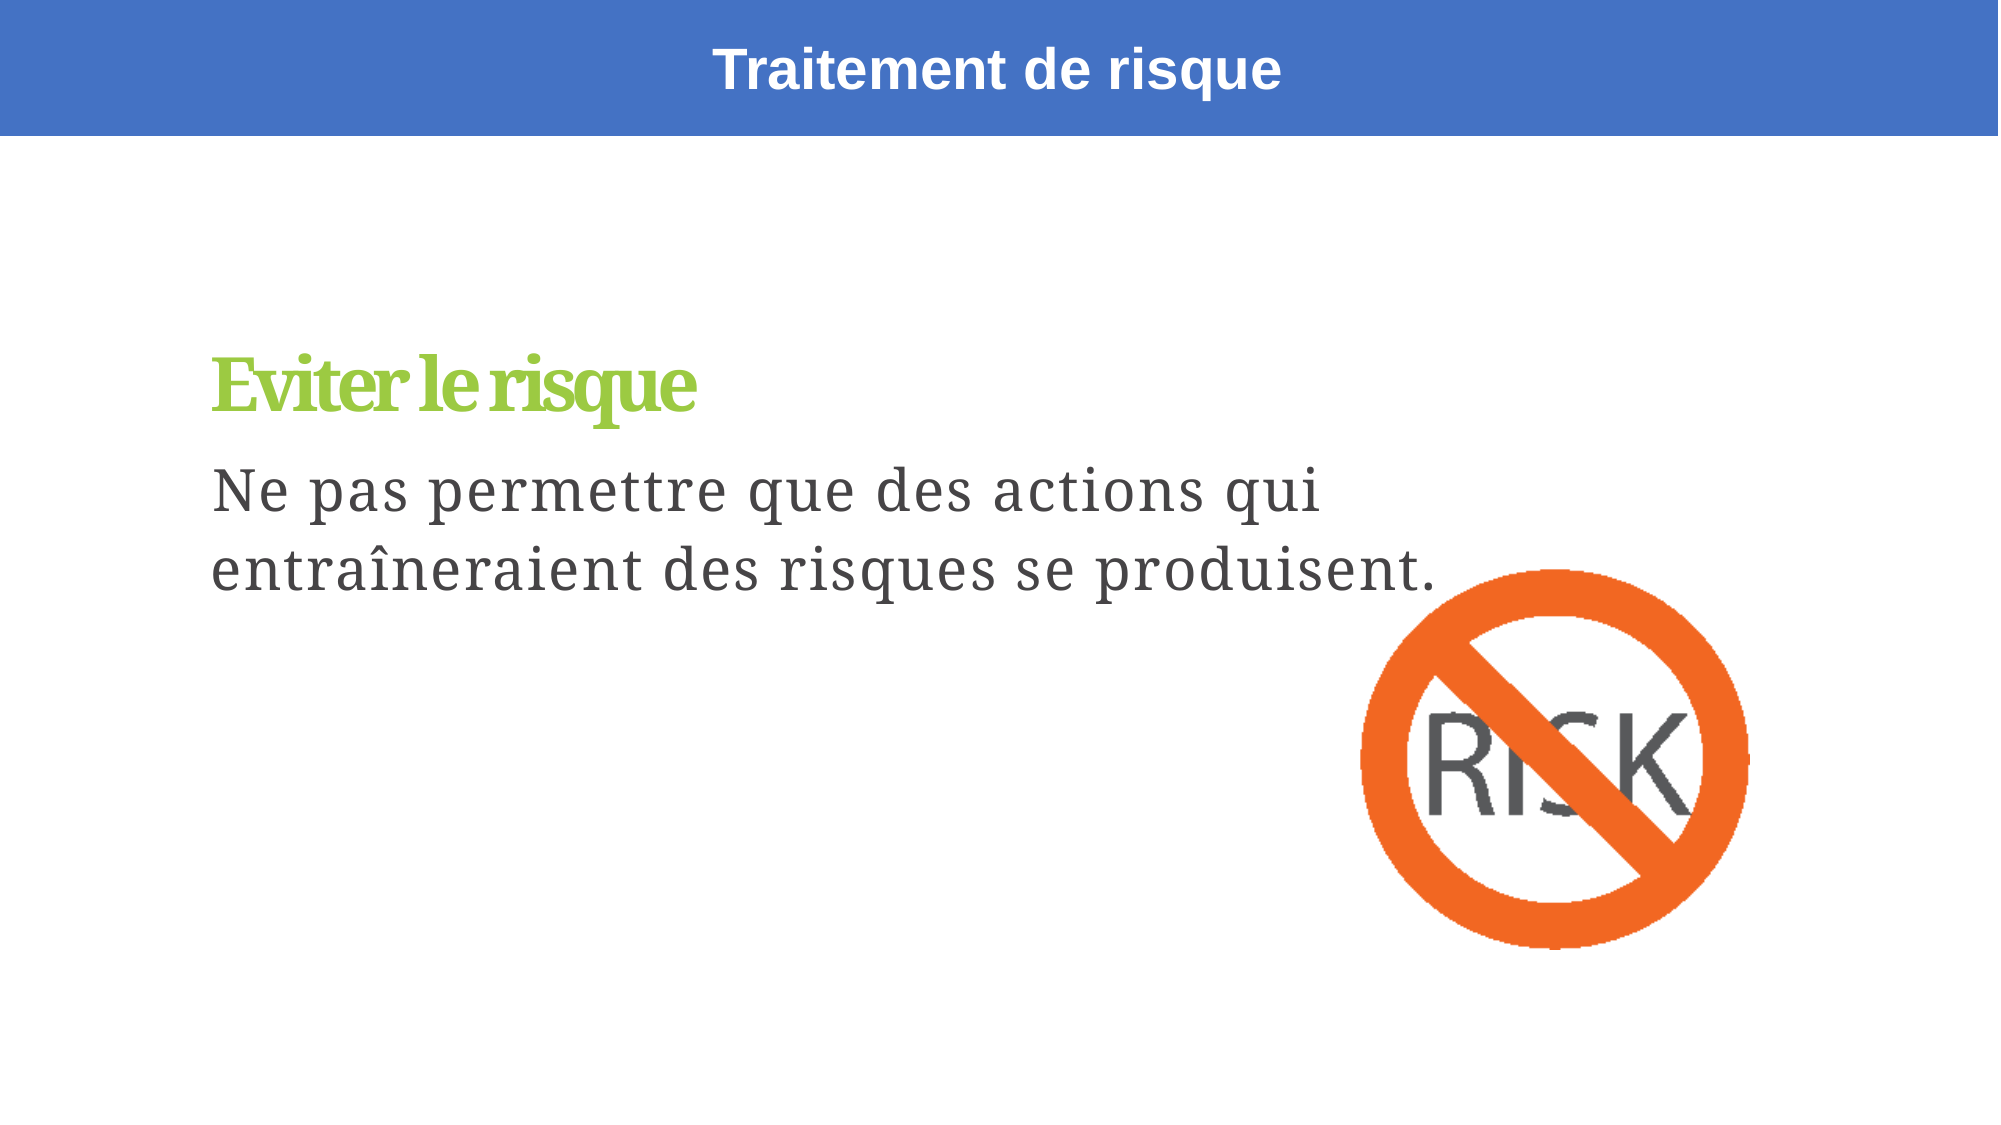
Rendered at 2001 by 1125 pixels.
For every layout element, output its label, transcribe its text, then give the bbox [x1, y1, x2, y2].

text_box Eviter le risque Ne pas permettre que des actions qui entraîneraient des risques se produisent. [208, 336, 1721, 603]
text_box [1359, 568, 1750, 950]
text_box Traitement de risque [0, 0, 2000, 139]
